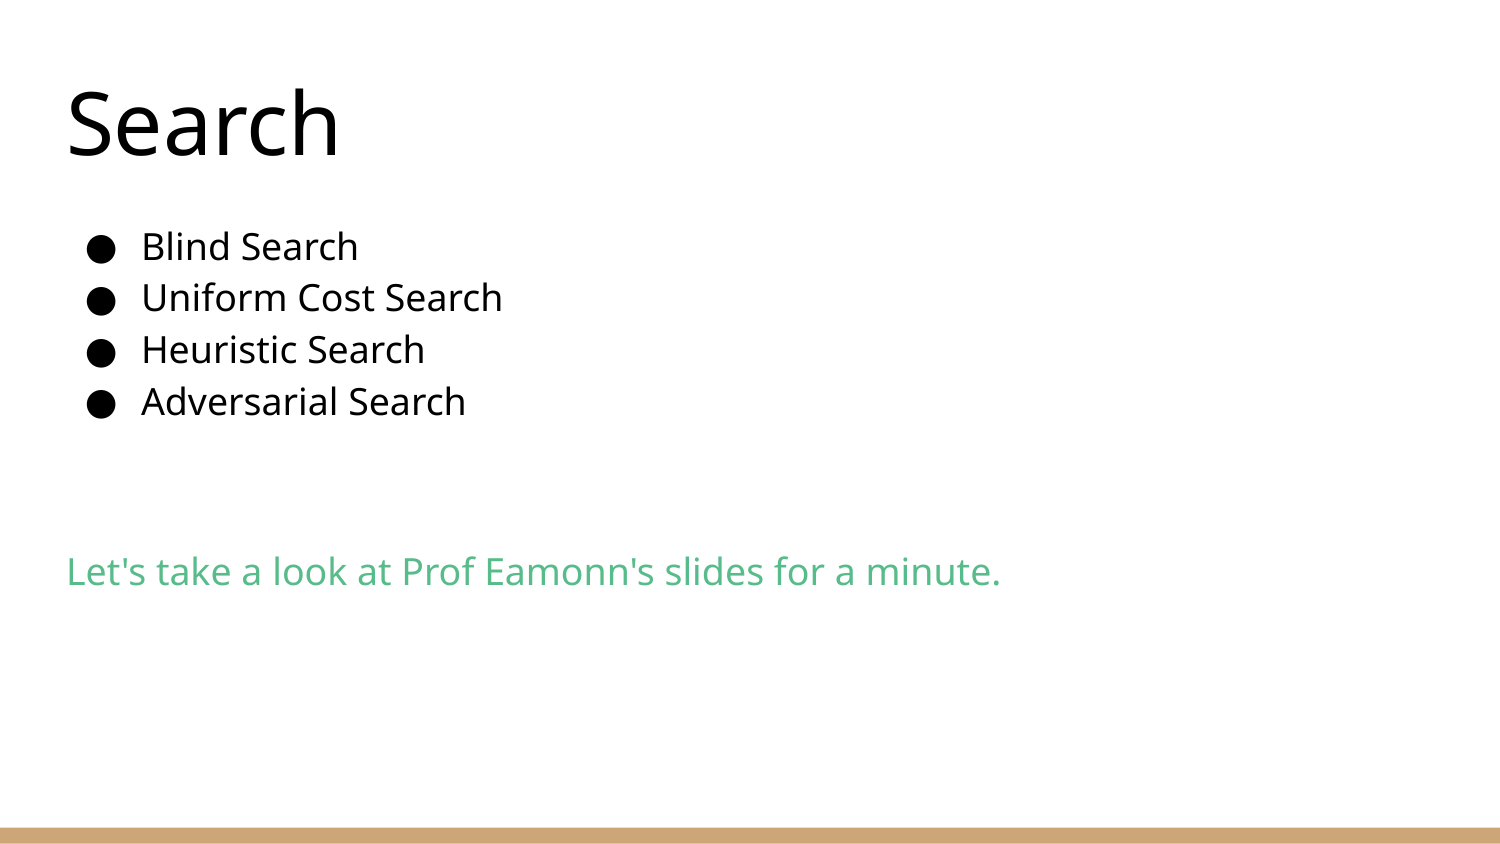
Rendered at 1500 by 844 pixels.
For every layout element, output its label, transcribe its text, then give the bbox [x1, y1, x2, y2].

list Blind Search Uniform Cost Search Heuristic Search Adversarial Search Let's take a look at Prof Eamonn's slides for a minute. [51, 200, 1449, 752]
title Search [51, 51, 1449, 189]
